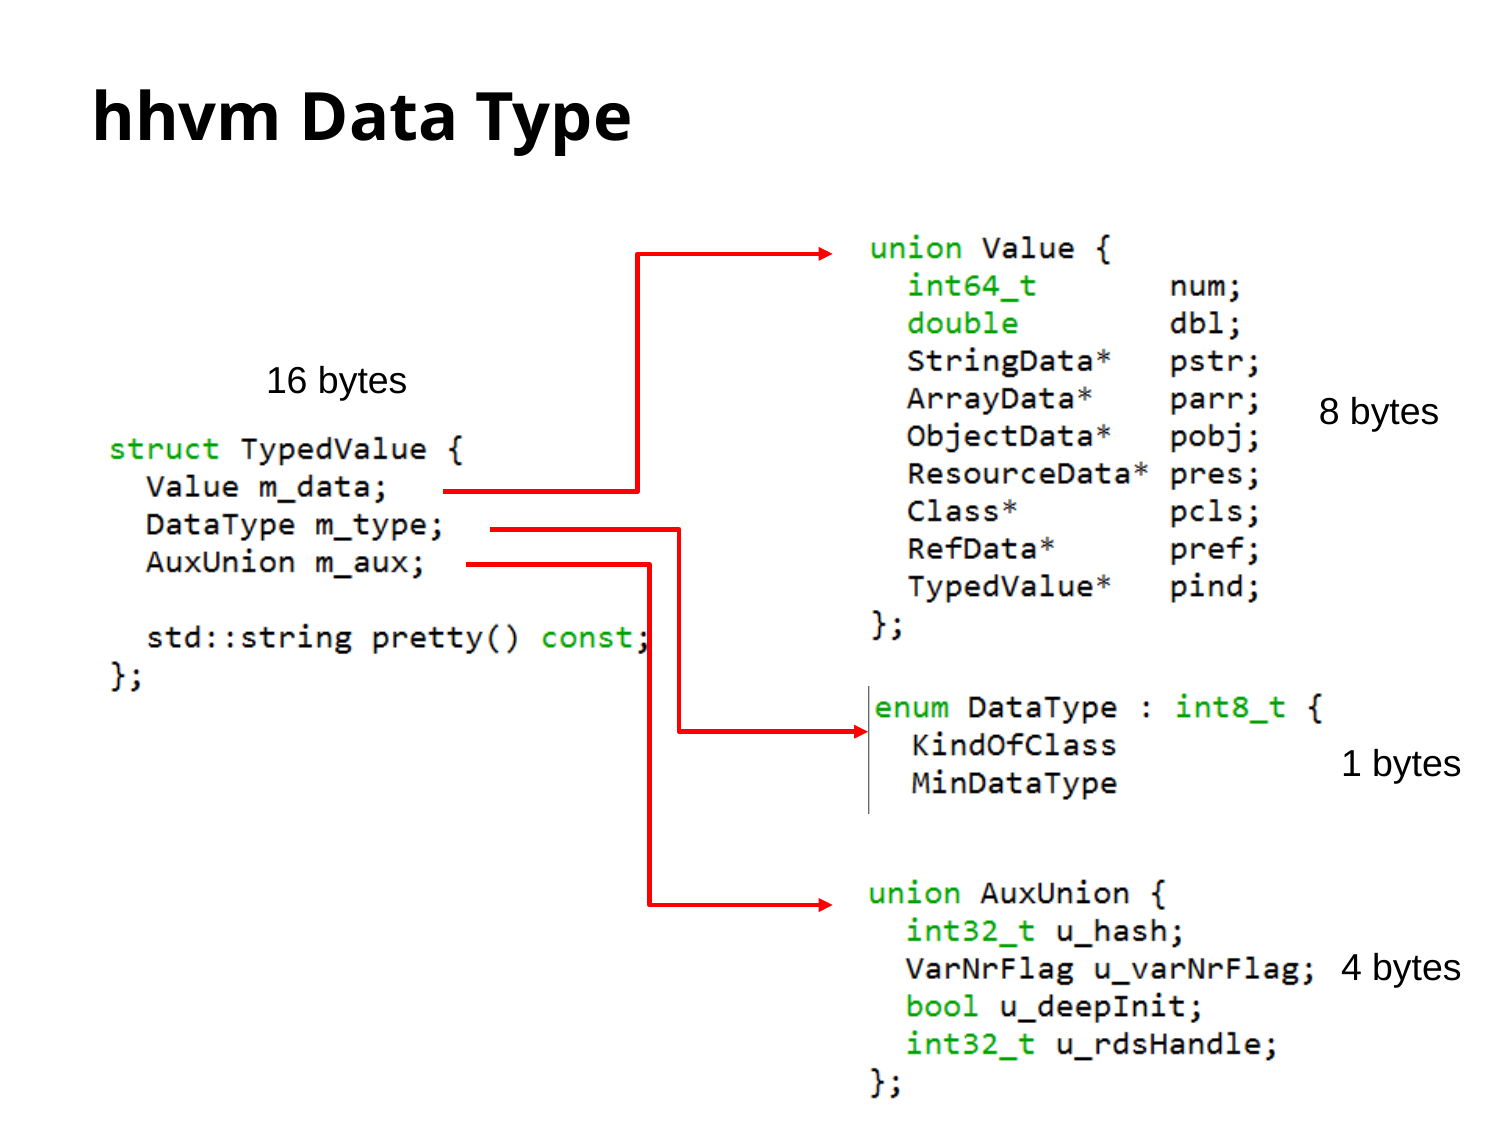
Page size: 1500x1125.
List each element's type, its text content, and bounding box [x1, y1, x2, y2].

picture [867, 686, 1333, 814]
text_box 4 bytes [1326, 935, 1500, 996]
text_box 1 bytes [1338, 731, 1500, 792]
title hhvm Data Type [76, 66, 1427, 254]
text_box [466, 564, 833, 906]
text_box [489, 529, 869, 732]
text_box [442, 253, 833, 492]
picture [867, 869, 1317, 1103]
picture [107, 431, 658, 698]
text_box 16 bytes [251, 348, 437, 409]
picture [867, 224, 1305, 656]
text_box 8 bytes [1310, 379, 1500, 440]
